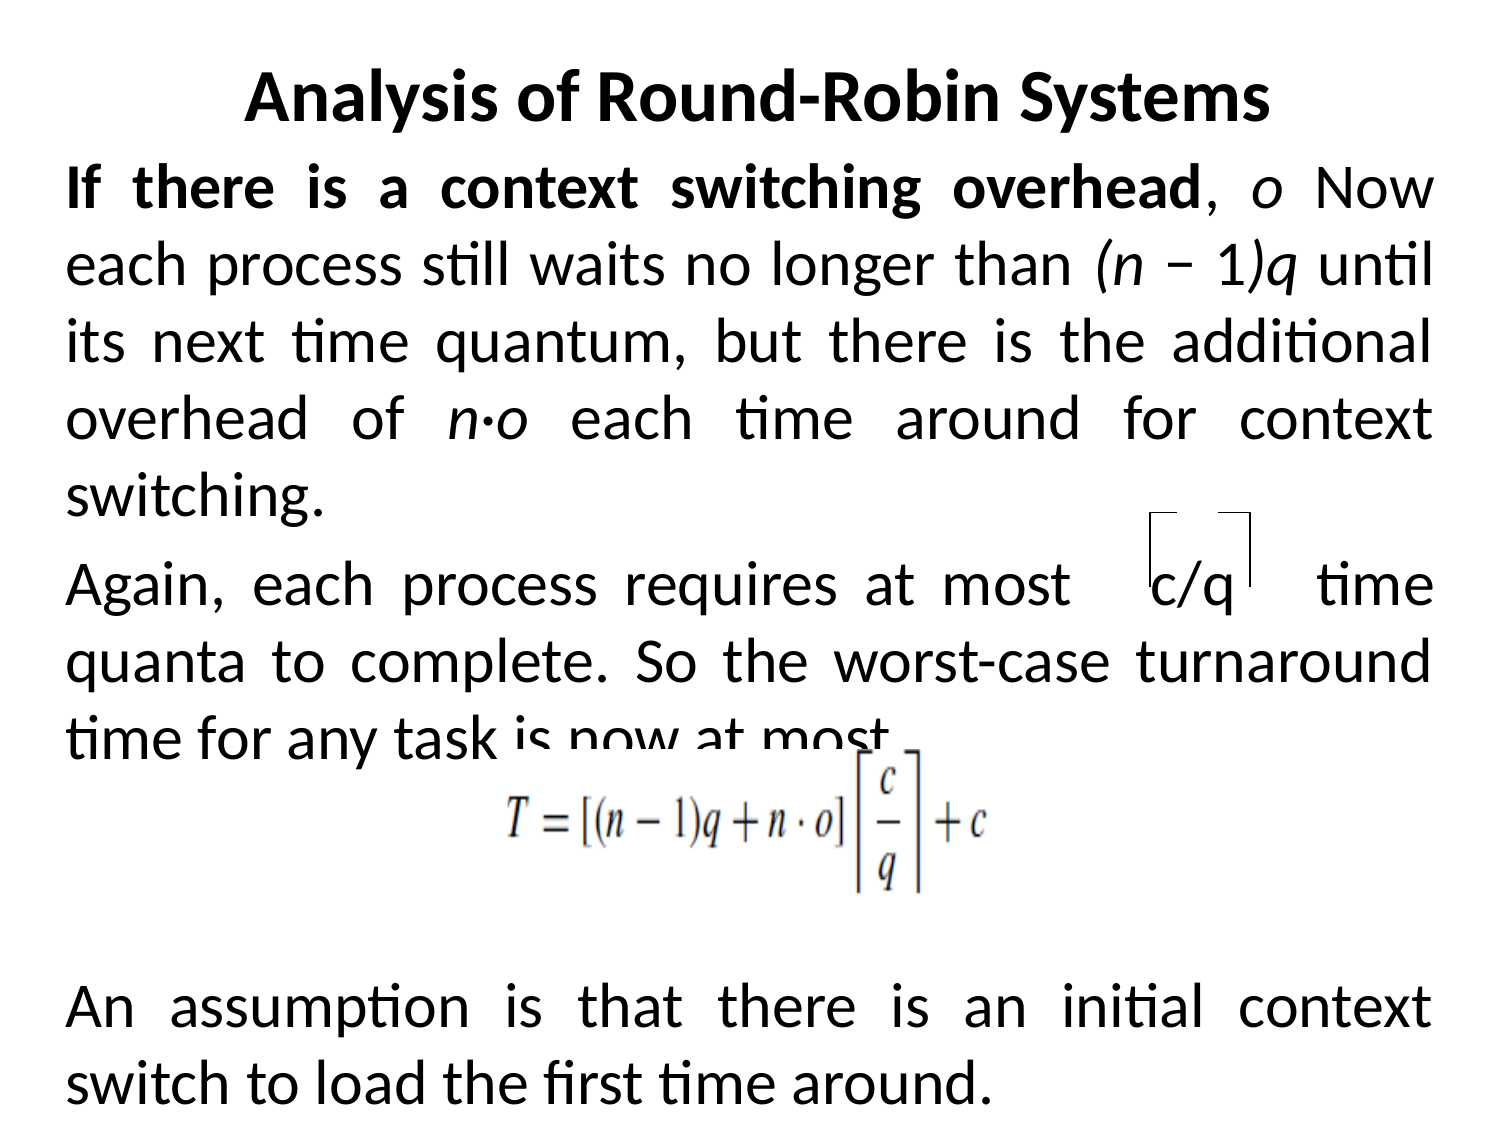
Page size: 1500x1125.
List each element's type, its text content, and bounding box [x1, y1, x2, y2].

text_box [1149, 512, 1251, 588]
subtitle If there is a context switching overhead, o Now each process still waits no longer than (n − 1)q until its next time quantum, but there is the additional overhead of n·o each time around for context switching. Again, each process requires at most c/q time quanta to complete. So the worst-case turnaround time for any task is now at most An assumption is that there is an initial context switch to load the first time around. [50, 137, 1450, 1125]
picture [503, 749, 997, 903]
title Analysis of Round-Robin Systems [0, 0, 1500, 213]
